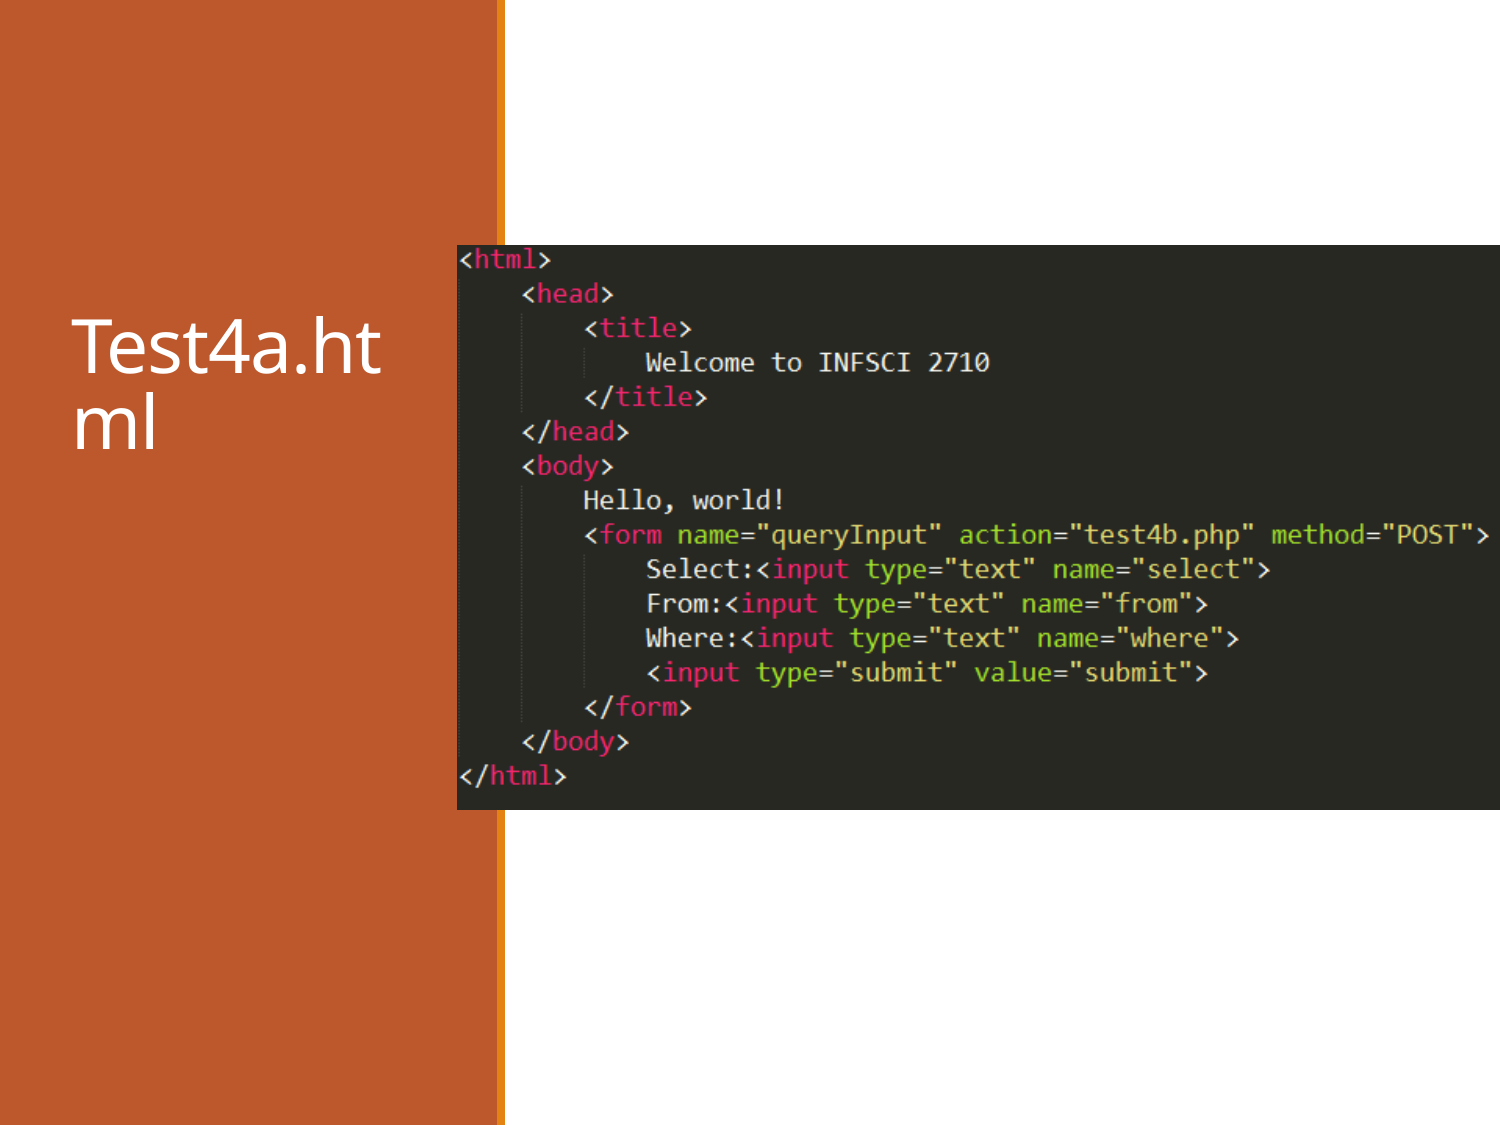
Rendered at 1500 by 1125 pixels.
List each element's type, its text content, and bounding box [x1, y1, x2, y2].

title Test4a.html [56, 97, 451, 473]
picture [457, 245, 1500, 811]
